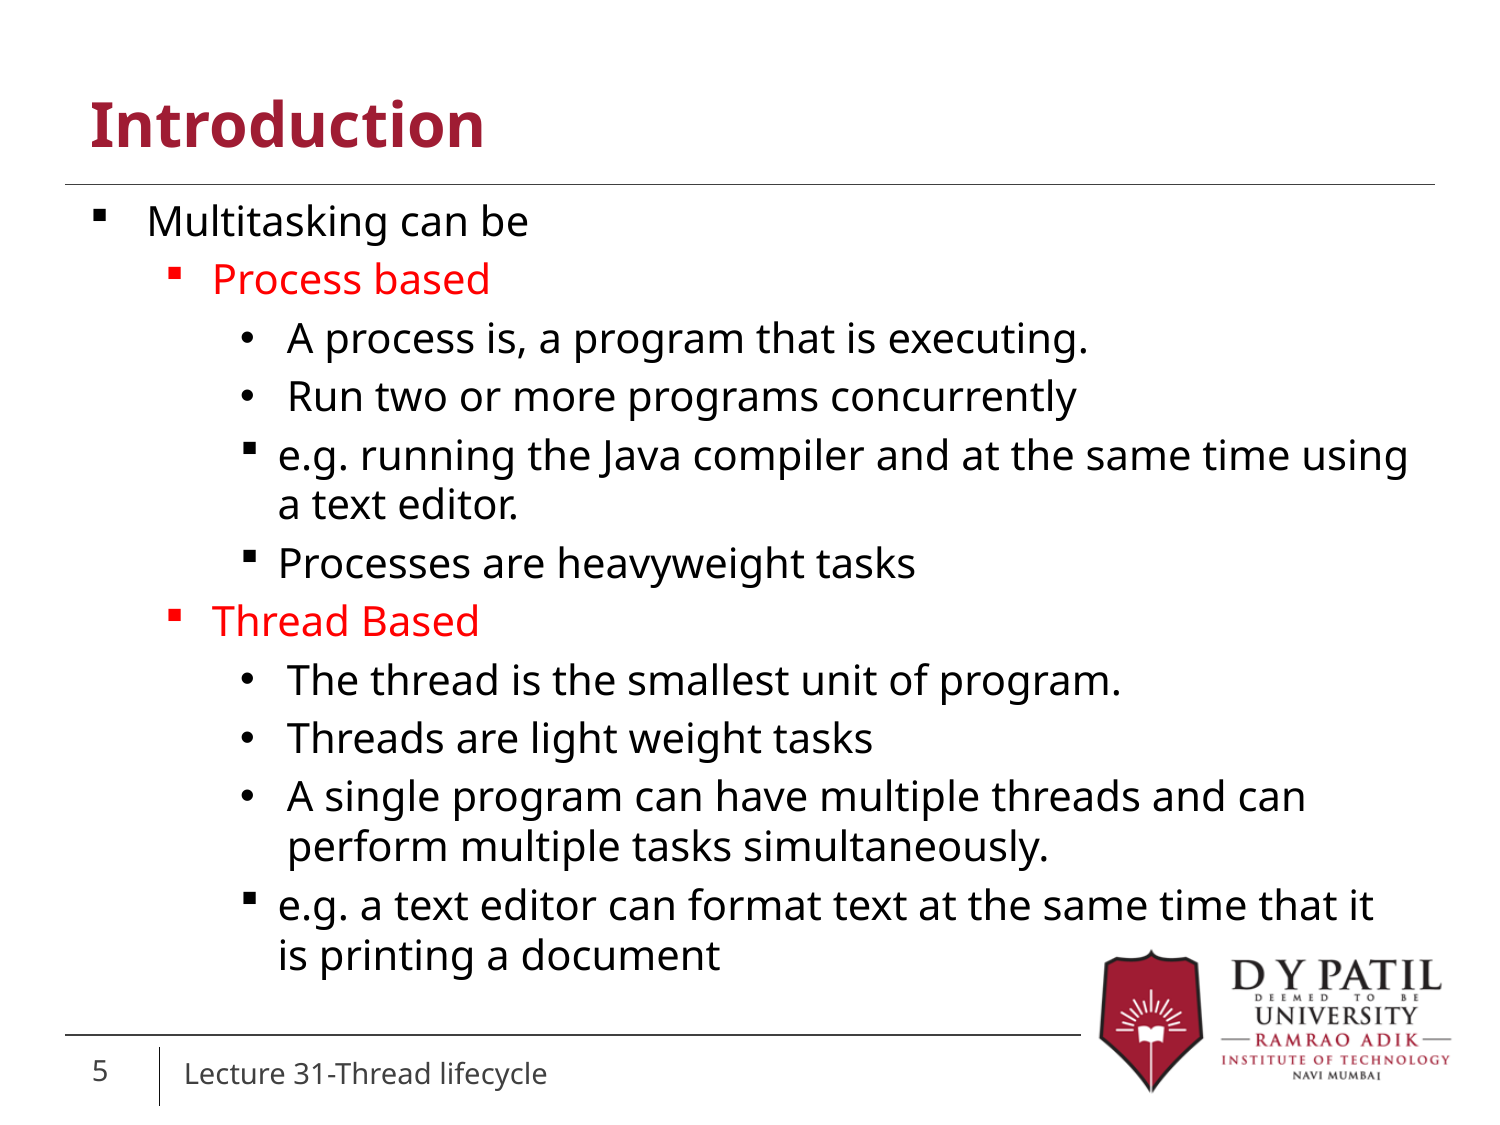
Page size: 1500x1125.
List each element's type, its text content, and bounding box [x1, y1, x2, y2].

picture [1091, 941, 1458, 1098]
footer Lecture 31-Thread lifecycle [168, 1042, 832, 1103]
list Multitasking can be Process based A process is, a program that is executing. Run two or more programs concurrently e.g. running the Java compiler and at the same time using a text editor. Processes are heavyweight tasks Thread Based The thread is the smallest unit of program. Threads are light weight tasks A single program can have multiple threads and can perform multiple tasks simultaneously. e.g. a text editor can format text at the same time that it is printing a document [75, 190, 1425, 930]
title Introduction [75, 54, 1425, 190]
slide_number 5 [76, 1042, 155, 1103]
